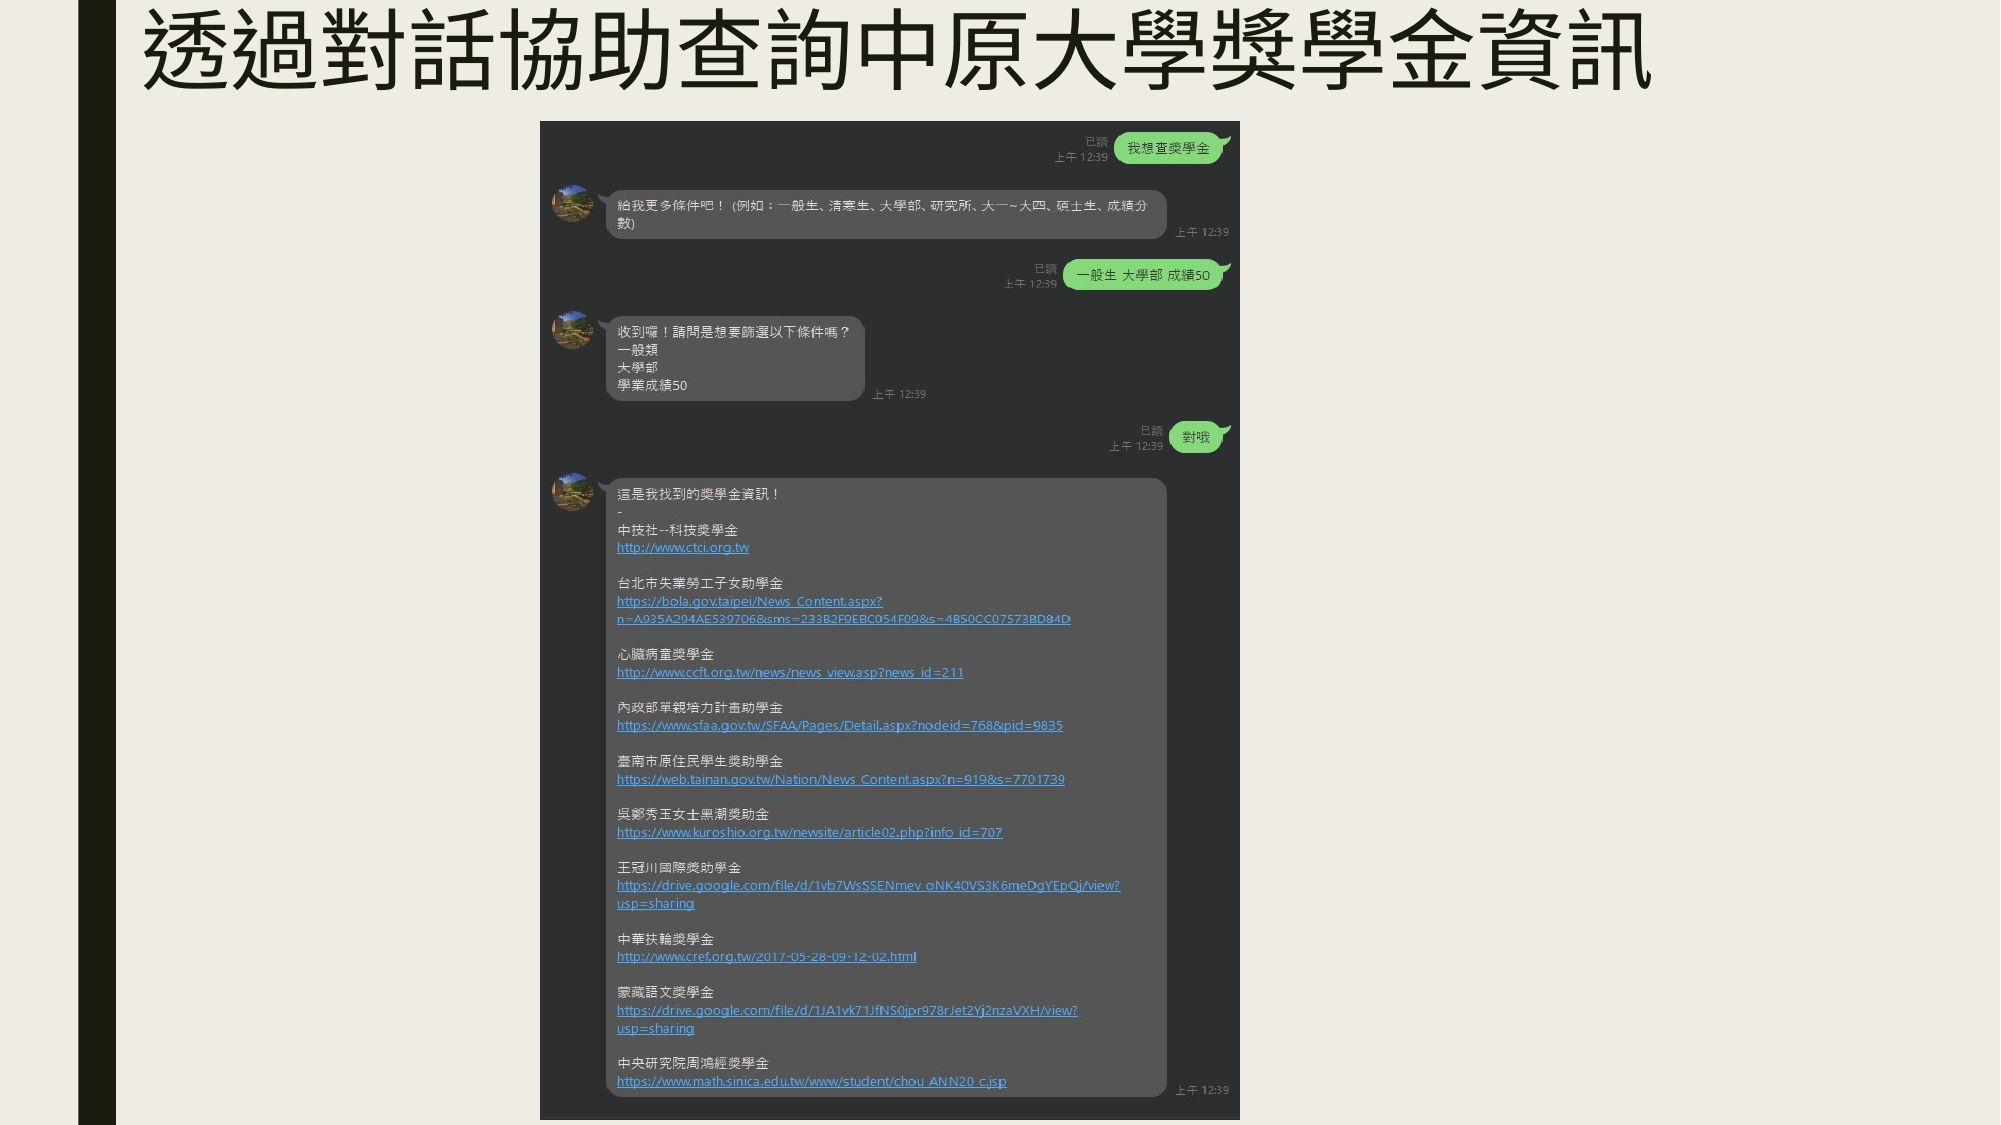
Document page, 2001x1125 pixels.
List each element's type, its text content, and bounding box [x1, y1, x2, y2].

title 透過對話協助查詢中原大學獎學金資訊 [126, 0, 1702, 244]
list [540, 121, 1240, 1120]
